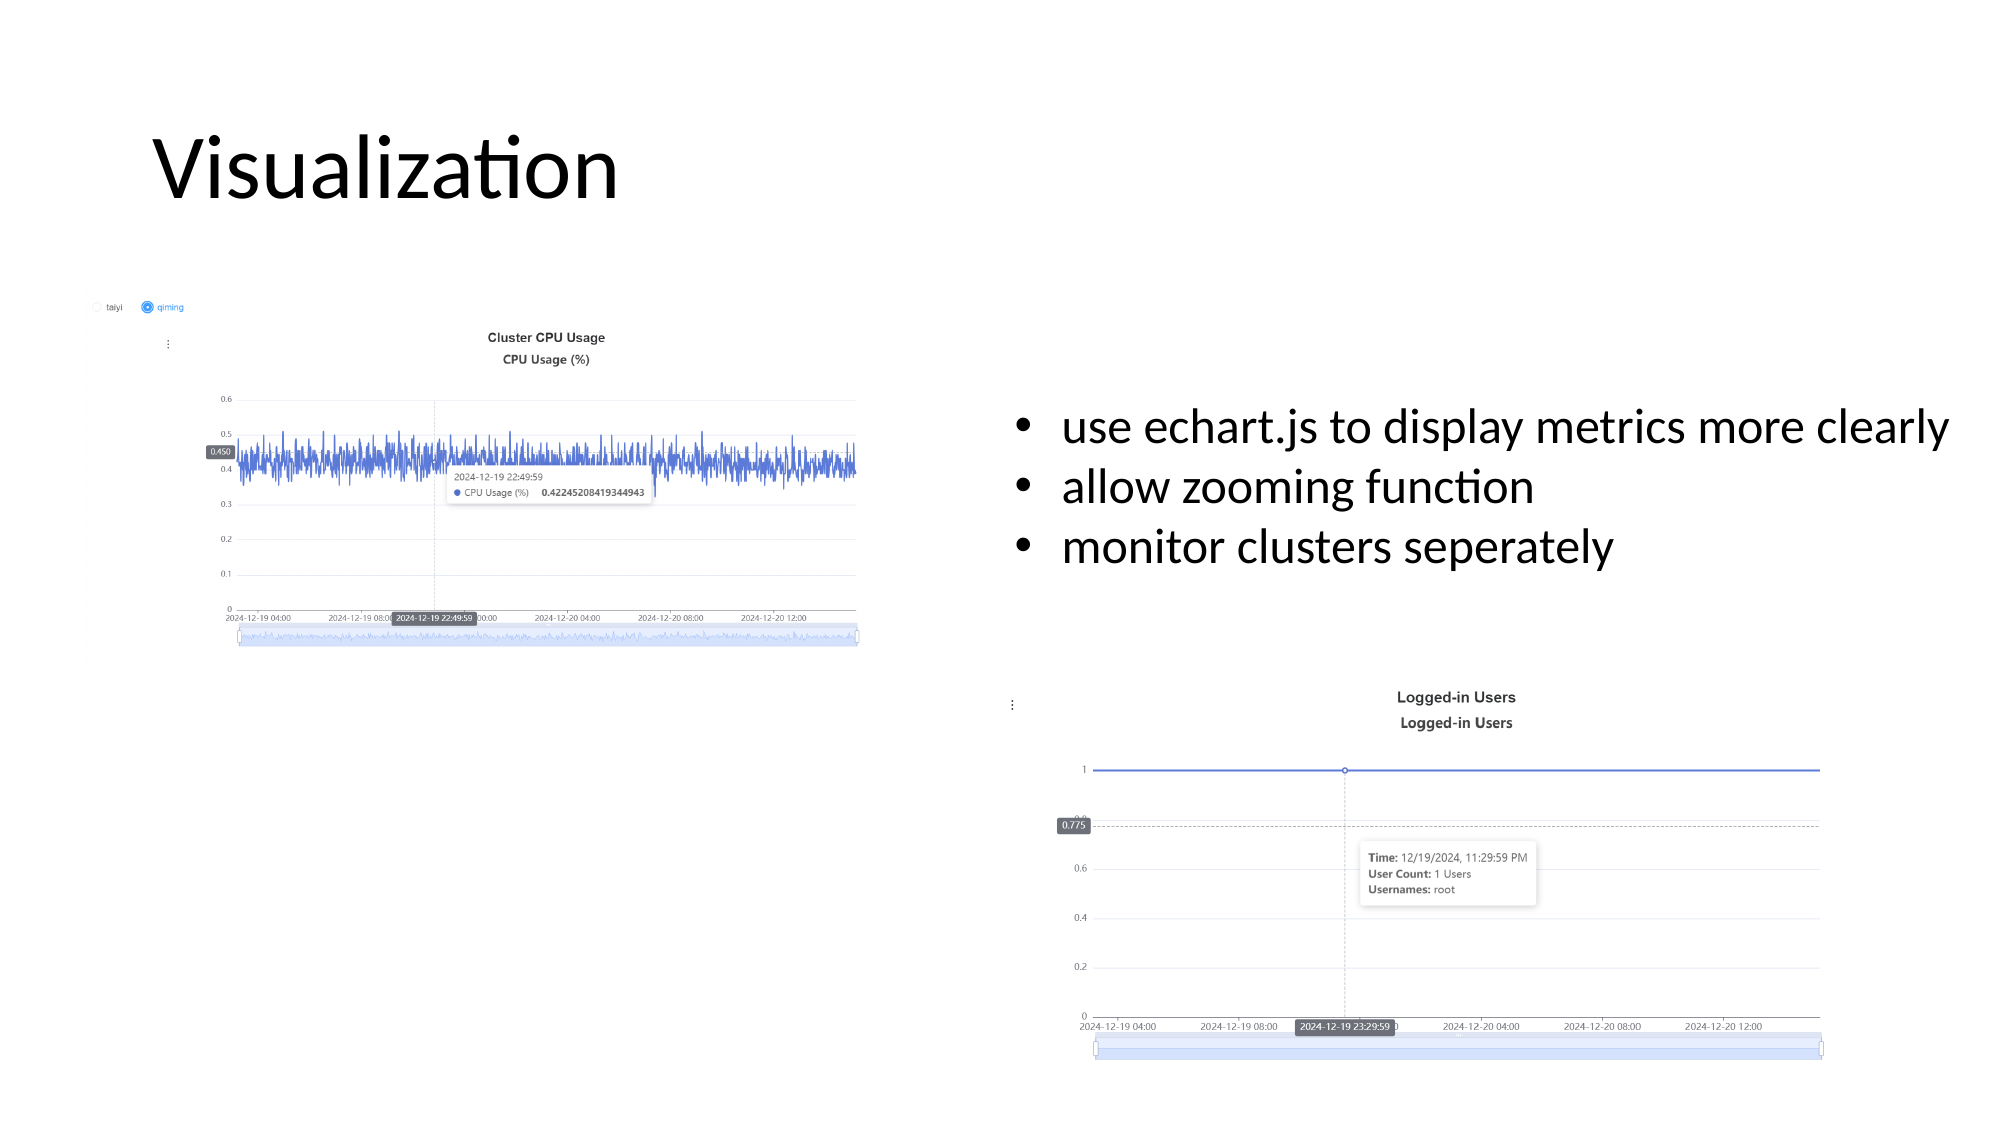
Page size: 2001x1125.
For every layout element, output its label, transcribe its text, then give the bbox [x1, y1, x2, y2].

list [999, 682, 1851, 1077]
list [82, 285, 934, 669]
title Visualization [137, 59, 1863, 278]
text_box use echart.js to display metrics more clearly allow zooming function monitor clusters seperately [999, 386, 1979, 582]
